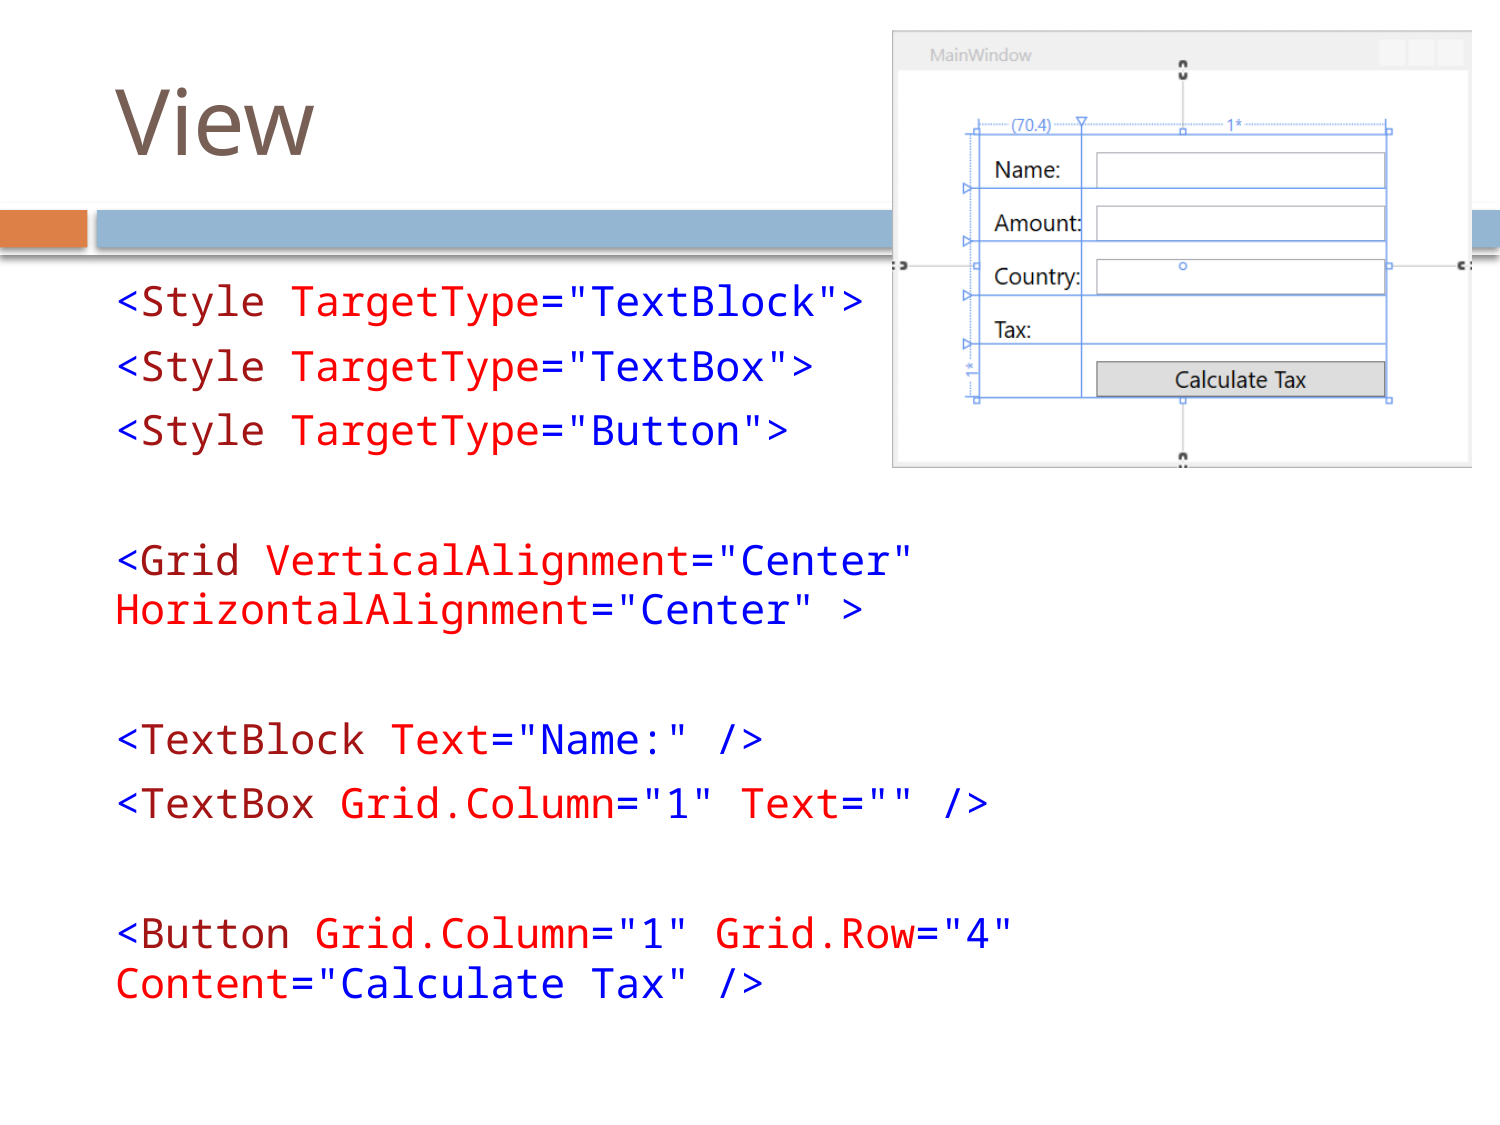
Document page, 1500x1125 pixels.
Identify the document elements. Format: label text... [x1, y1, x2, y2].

title View [100, 37, 887, 200]
list <Style TargetType="TextBlock"> <Style TargetType="TextBox"> <Style TargetType="Button"> <Grid VerticalAlignment="Center" HorizontalAlignment="Center" > <TextBlock Text="Name:" /> <TextBox Grid.Column="1" Text="" /> <Button Grid.Column="1" Grid.Row="4" Content="Calculate Tax" /> [100, 267, 1438, 1125]
picture [891, 30, 1472, 469]
